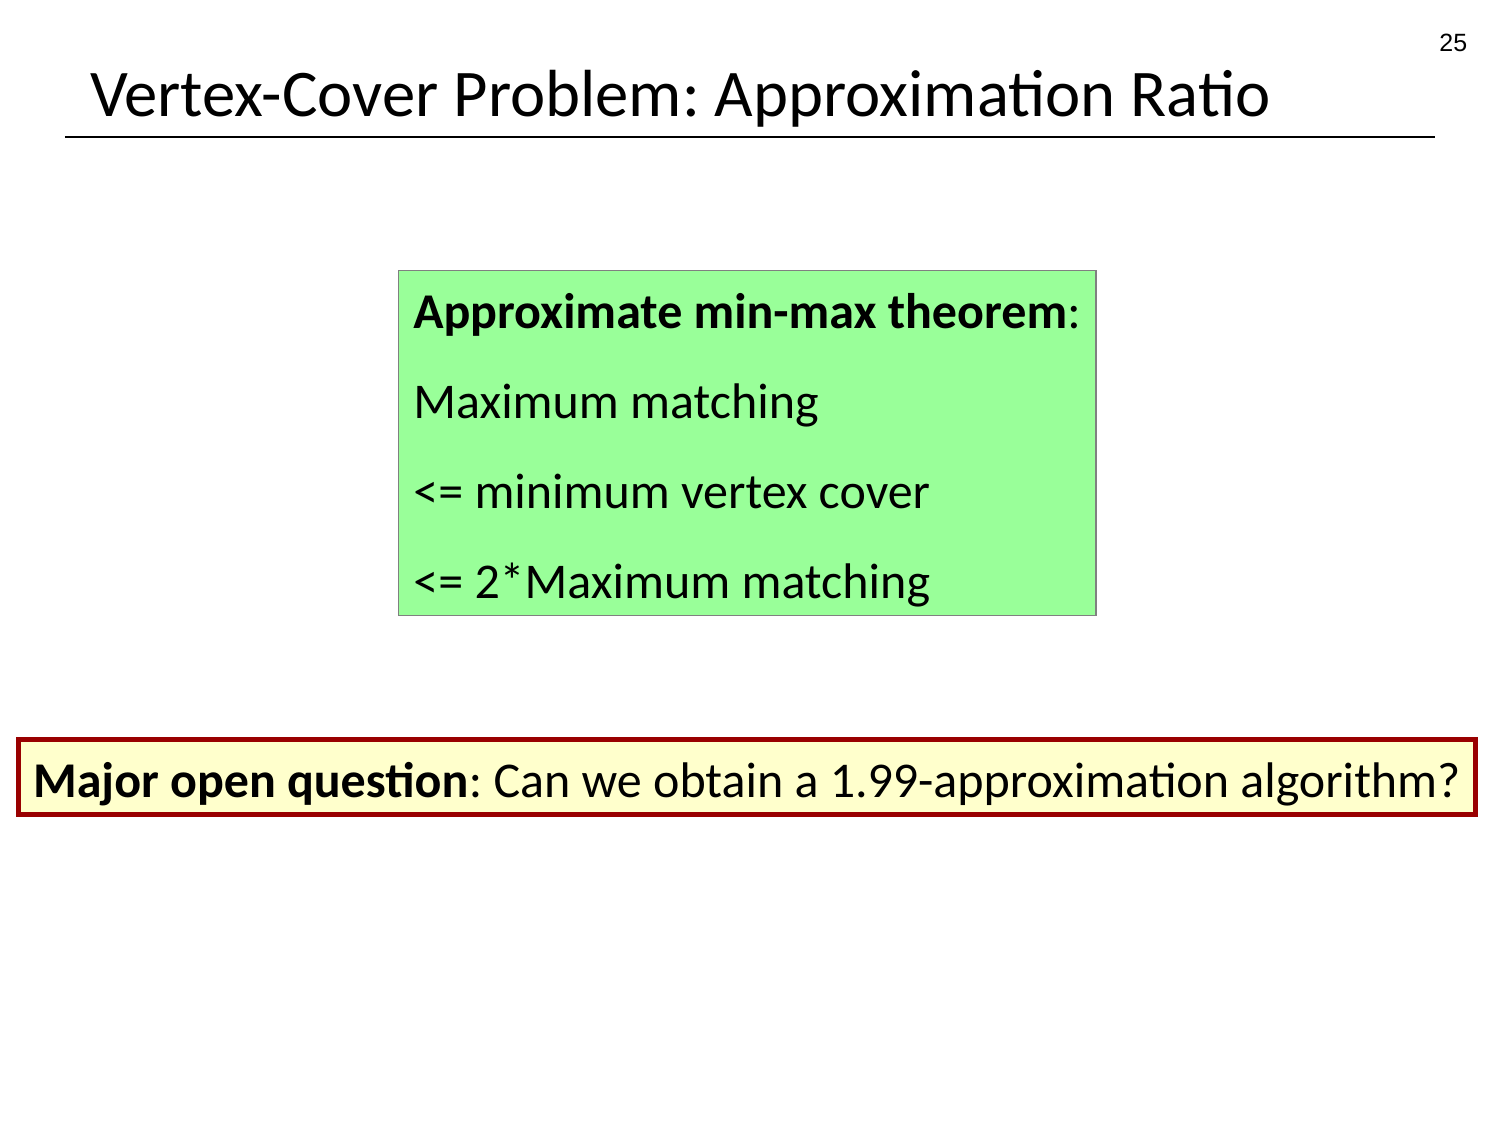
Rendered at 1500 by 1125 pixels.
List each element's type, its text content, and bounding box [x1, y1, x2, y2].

slide_number 25 [1131, 18, 1483, 62]
title Vertex-Cover Problem: Approximation Ratio [75, 20, 1425, 138]
text_box Approximate min-max theorem: Maximum matching <= minimum vertex cover <= 2*Maximum matching [398, 270, 1097, 616]
text_box Major open question: Can we obtain a 1.99-approximation algorithm? [18, 739, 1476, 815]
